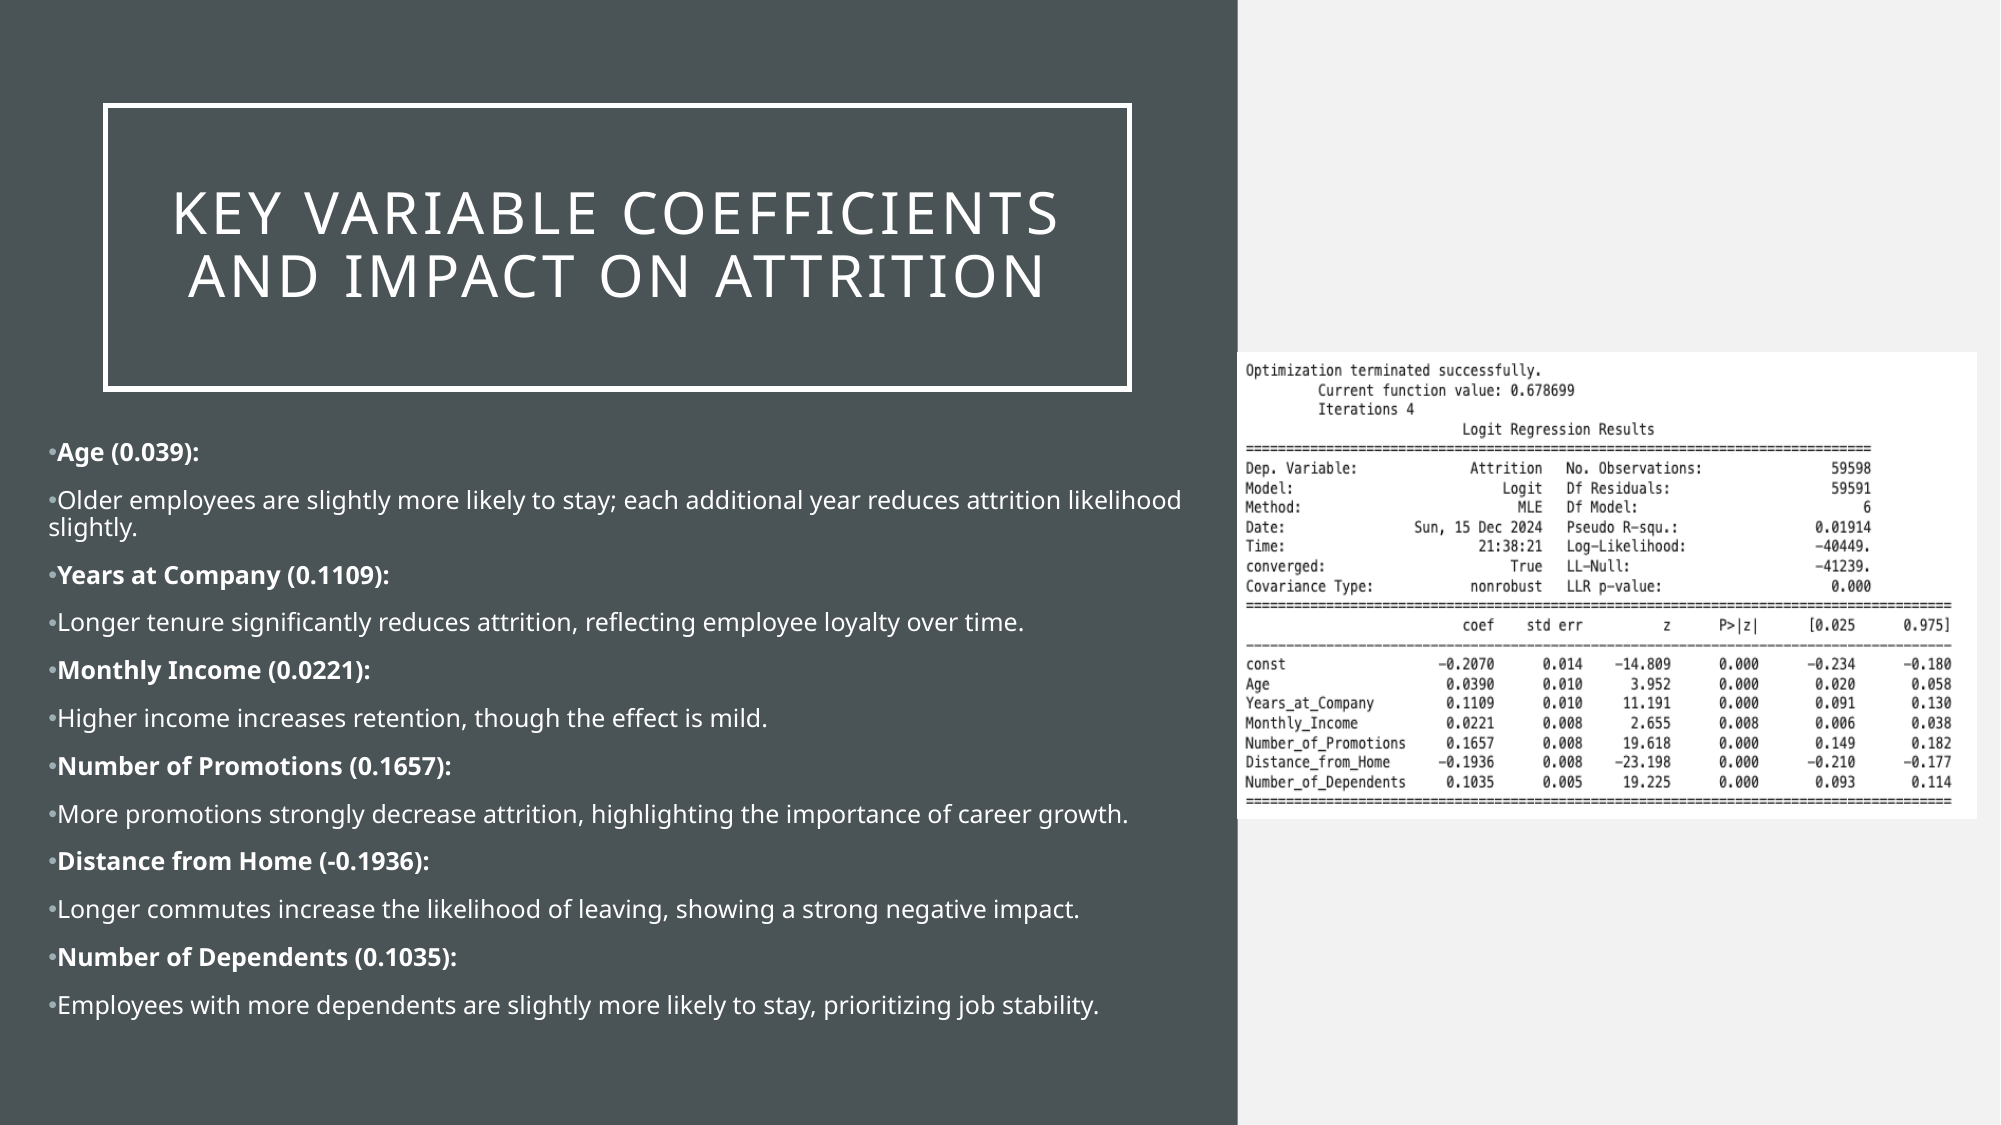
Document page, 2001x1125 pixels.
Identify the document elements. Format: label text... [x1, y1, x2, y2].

text_box Age (0.039): Older employees are slightly more likely to stay; each additional year reduces attrition likelihood slightly. Years at Company (0.1109): Longer tenure significantly reduces attrition, reflecting employee loyalty over time. Monthly Income (0.0221): Higher income increases retention, though the effect is mild. Number of Promotions (0.1657): More promotions strongly decrease attrition, highlighting the importance of career growth. Distance from Home (-0.1936): Longer commutes increase the likelihood of leaving, showing a strong negative impact. Number of Dependents (0.1035): Employees with more dependents are slightly more likely to stay, prioritizing job stability. [33, 432, 1238, 1080]
text_box [1238, 0, 2000, 1125]
picture [1237, 351, 1977, 819]
title Key Variable Coefficients and Impact on Attrition [103, 103, 1132, 392]
text_box [0, 0, 1238, 1125]
